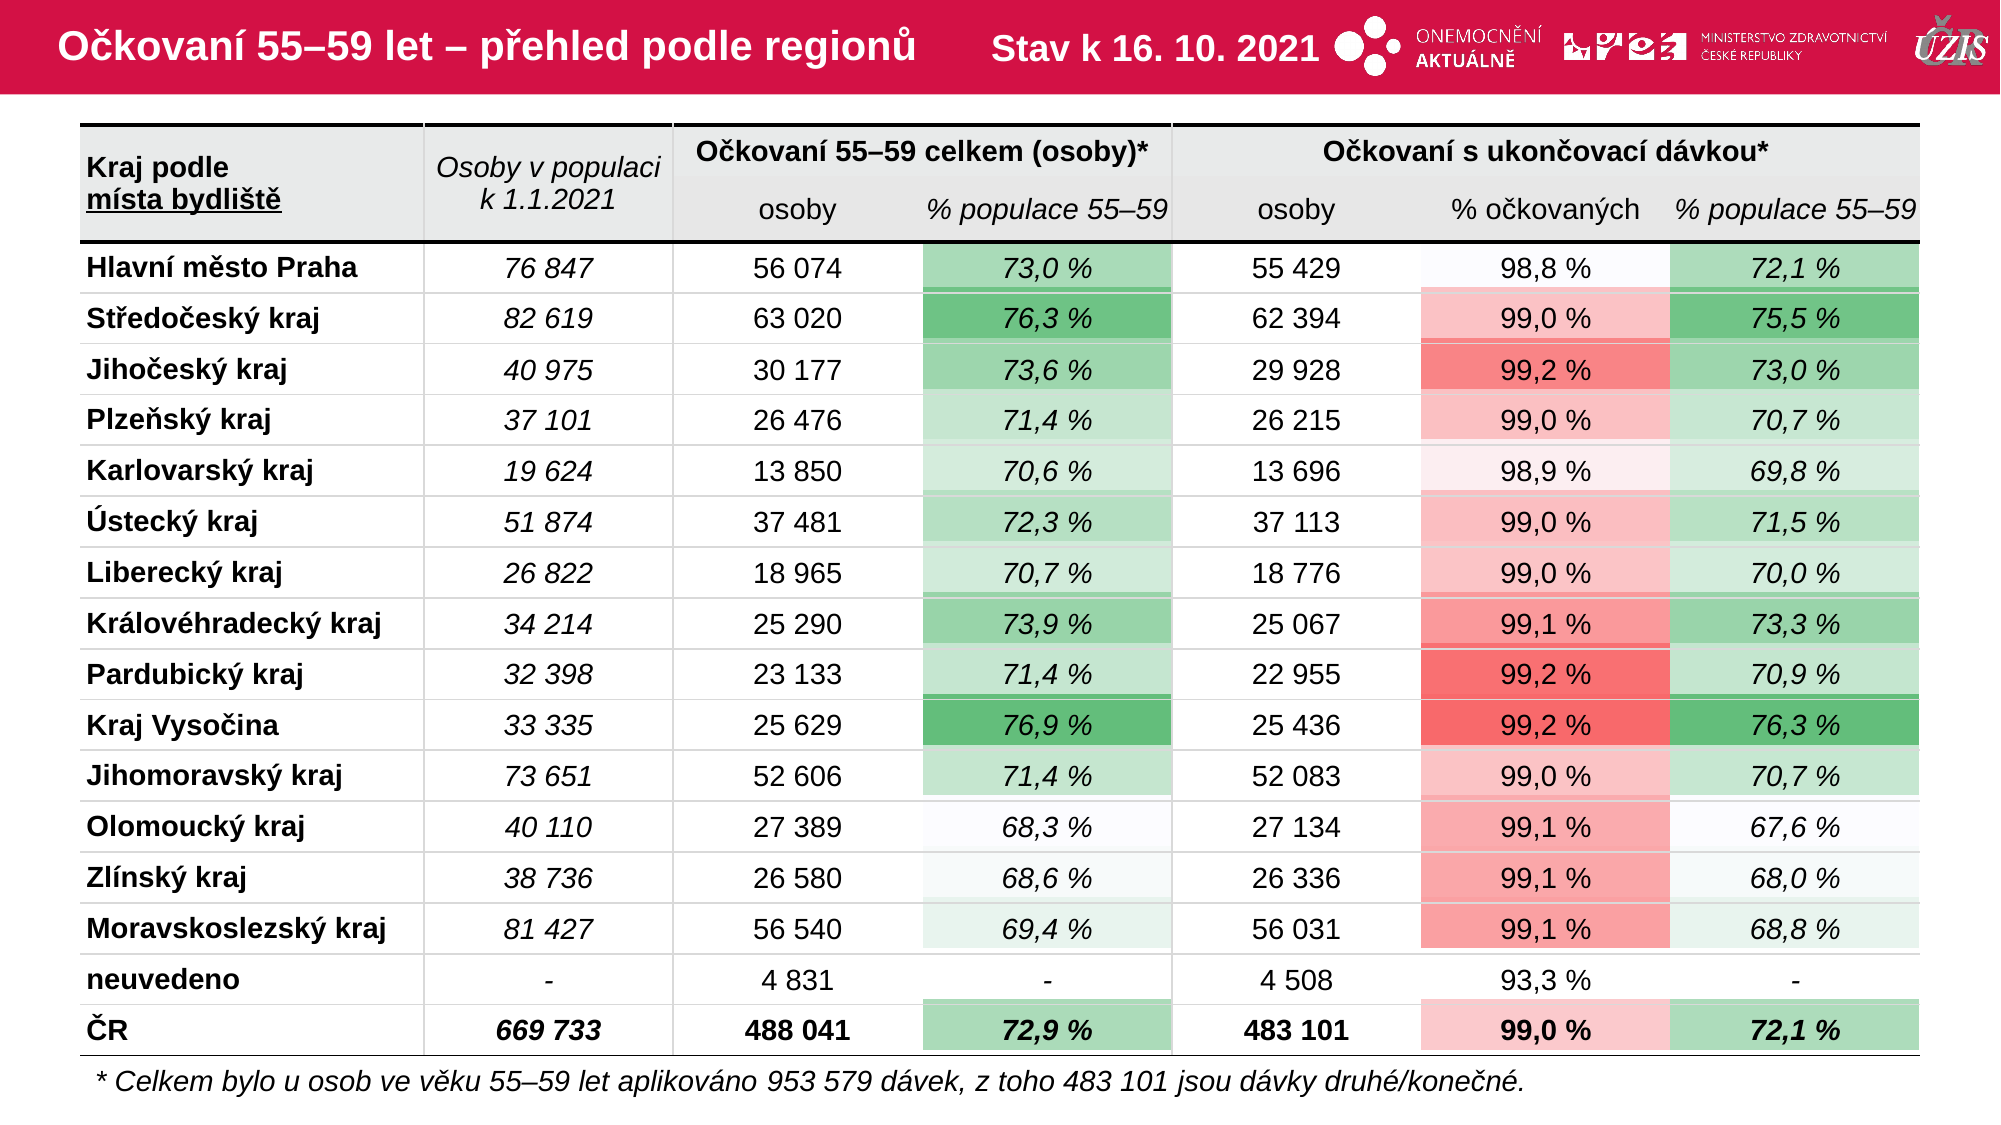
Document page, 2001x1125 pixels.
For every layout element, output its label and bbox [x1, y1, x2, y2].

table_cell [1173, 176, 1920, 240]
table_cell [1173, 599, 1920, 648]
table_cell [674, 1005, 1171, 1055]
table_cell [425, 802, 672, 851]
table_cell [674, 176, 1171, 240]
table_cell [674, 244, 1171, 292]
table_cell [80, 294, 423, 343]
table_cell [425, 446, 672, 495]
table_cell [80, 700, 423, 749]
table_cell [1173, 955, 1920, 1004]
table_cell [674, 294, 1171, 343]
table_cell [674, 395, 1171, 444]
table_cell [425, 650, 672, 699]
table_cell [674, 955, 1171, 1004]
picture [1421, 16, 1542, 76]
text_box [80, 1055, 1871, 1105]
table_cell [425, 395, 672, 444]
picture [1915, 15, 1989, 66]
table_cell [674, 497, 1171, 546]
table_cell [674, 904, 1171, 953]
table_cell [80, 904, 423, 953]
title [42, 0, 1262, 95]
table_cell [80, 650, 423, 699]
table_cell [80, 497, 423, 546]
table_cell [1173, 700, 1920, 749]
table_cell [674, 344, 1171, 394]
table_cell [1173, 548, 1920, 597]
table_cell [1173, 344, 1920, 394]
table_cell [425, 294, 672, 343]
table_cell [425, 548, 672, 597]
table_cell [80, 548, 423, 597]
table_cell [1173, 244, 1920, 292]
table_cell [80, 244, 423, 292]
table_header [425, 127, 672, 240]
table_header [80, 127, 423, 240]
table_cell [80, 955, 423, 1004]
table_cell [674, 650, 1171, 699]
table_cell [674, 853, 1171, 902]
table_cell [1173, 802, 1920, 851]
table_cell [425, 955, 672, 1004]
table_header [674, 127, 1171, 176]
table_cell [1173, 497, 1920, 546]
table_cell [80, 853, 423, 902]
table_cell [425, 751, 672, 800]
table_cell [425, 904, 672, 953]
text_box [976, 16, 1421, 77]
table_cell [1173, 904, 1920, 953]
table_cell [674, 802, 1171, 851]
table_cell [80, 1005, 423, 1055]
table_cell [80, 395, 423, 444]
table_cell [425, 599, 672, 648]
table_cell [425, 244, 672, 292]
table_cell [674, 548, 1171, 597]
table_cell [1173, 395, 1920, 444]
table_cell [425, 700, 672, 749]
table_cell [674, 599, 1171, 648]
table_header [1173, 127, 1920, 176]
table_cell [1173, 853, 1920, 902]
table_cell [674, 446, 1171, 495]
table_cell [425, 344, 672, 394]
table_cell [425, 497, 672, 546]
table_cell [1173, 1005, 1920, 1055]
table_cell [80, 751, 423, 800]
table_cell [1173, 294, 1920, 343]
table_cell [1173, 446, 1920, 495]
table_cell [1173, 650, 1920, 699]
picture [1563, 31, 1888, 60]
table_cell [80, 446, 423, 495]
table_cell [425, 1005, 672, 1055]
table_cell [674, 700, 1171, 749]
table_cell [80, 599, 423, 648]
table_cell [80, 802, 423, 851]
table_cell [425, 853, 672, 902]
table_cell [674, 751, 1171, 800]
table_cell [1173, 751, 1920, 800]
table_cell [80, 344, 423, 394]
